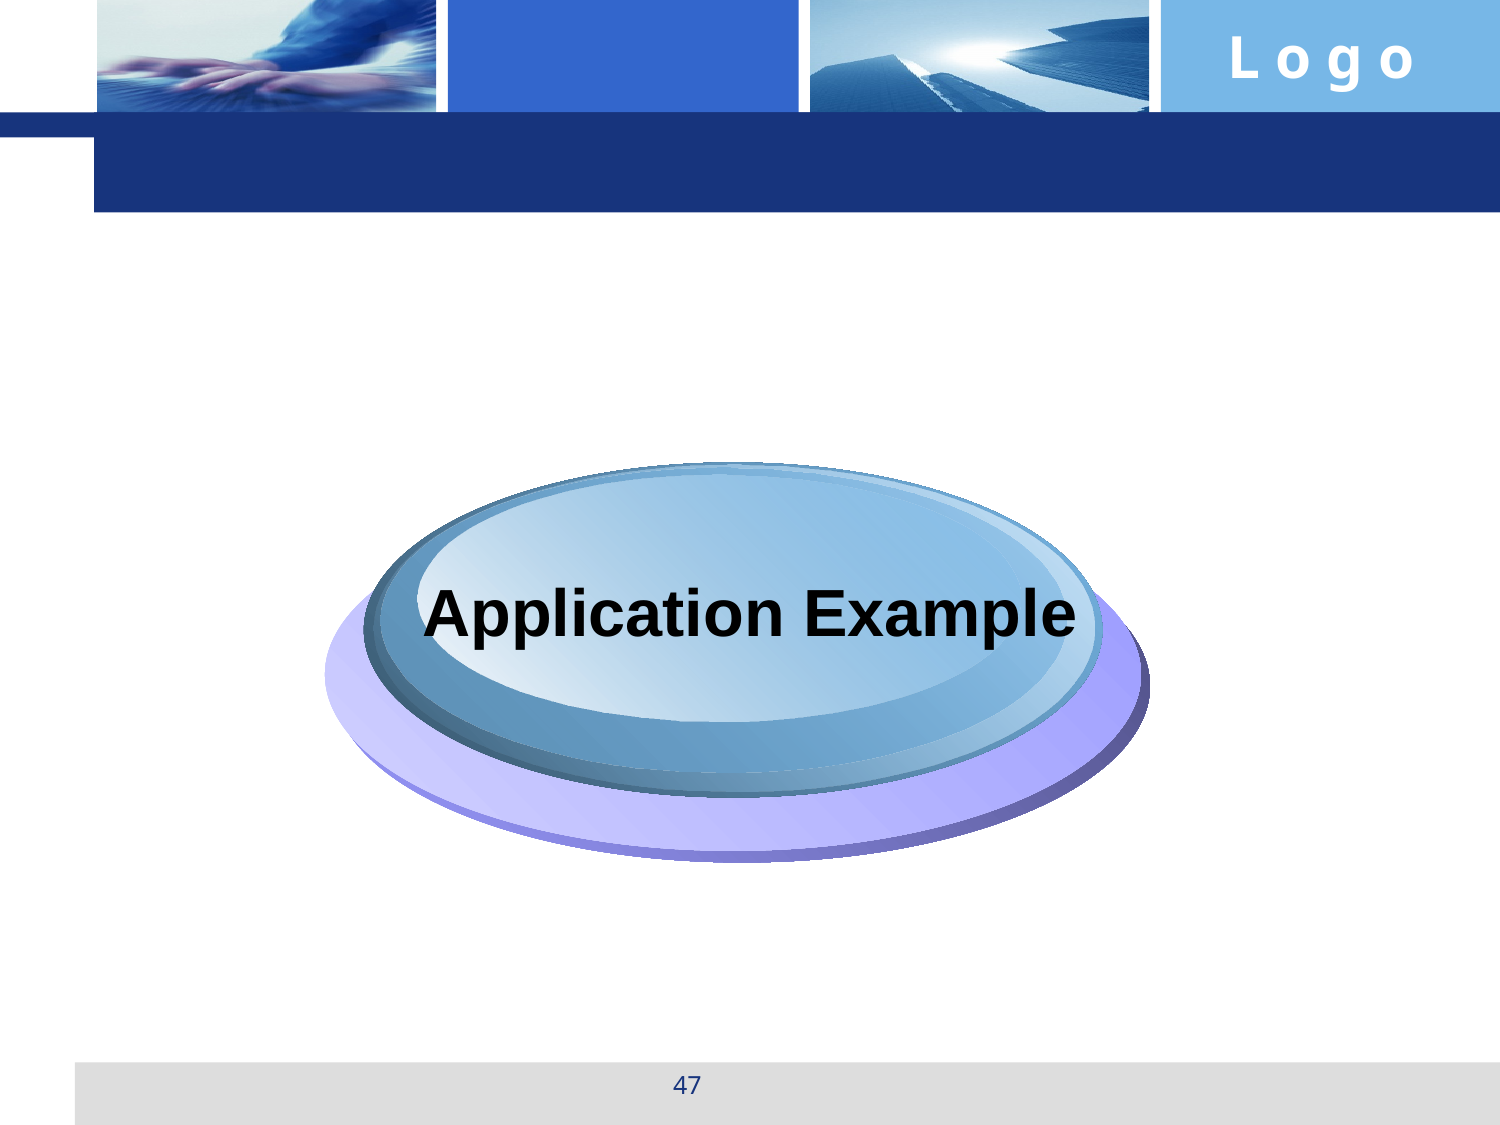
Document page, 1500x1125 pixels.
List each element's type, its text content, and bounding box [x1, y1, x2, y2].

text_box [324, 462, 1151, 863]
picture [810, 0, 1150, 112]
picture [97, 0, 437, 112]
text_box 47 [512, 1062, 863, 1116]
